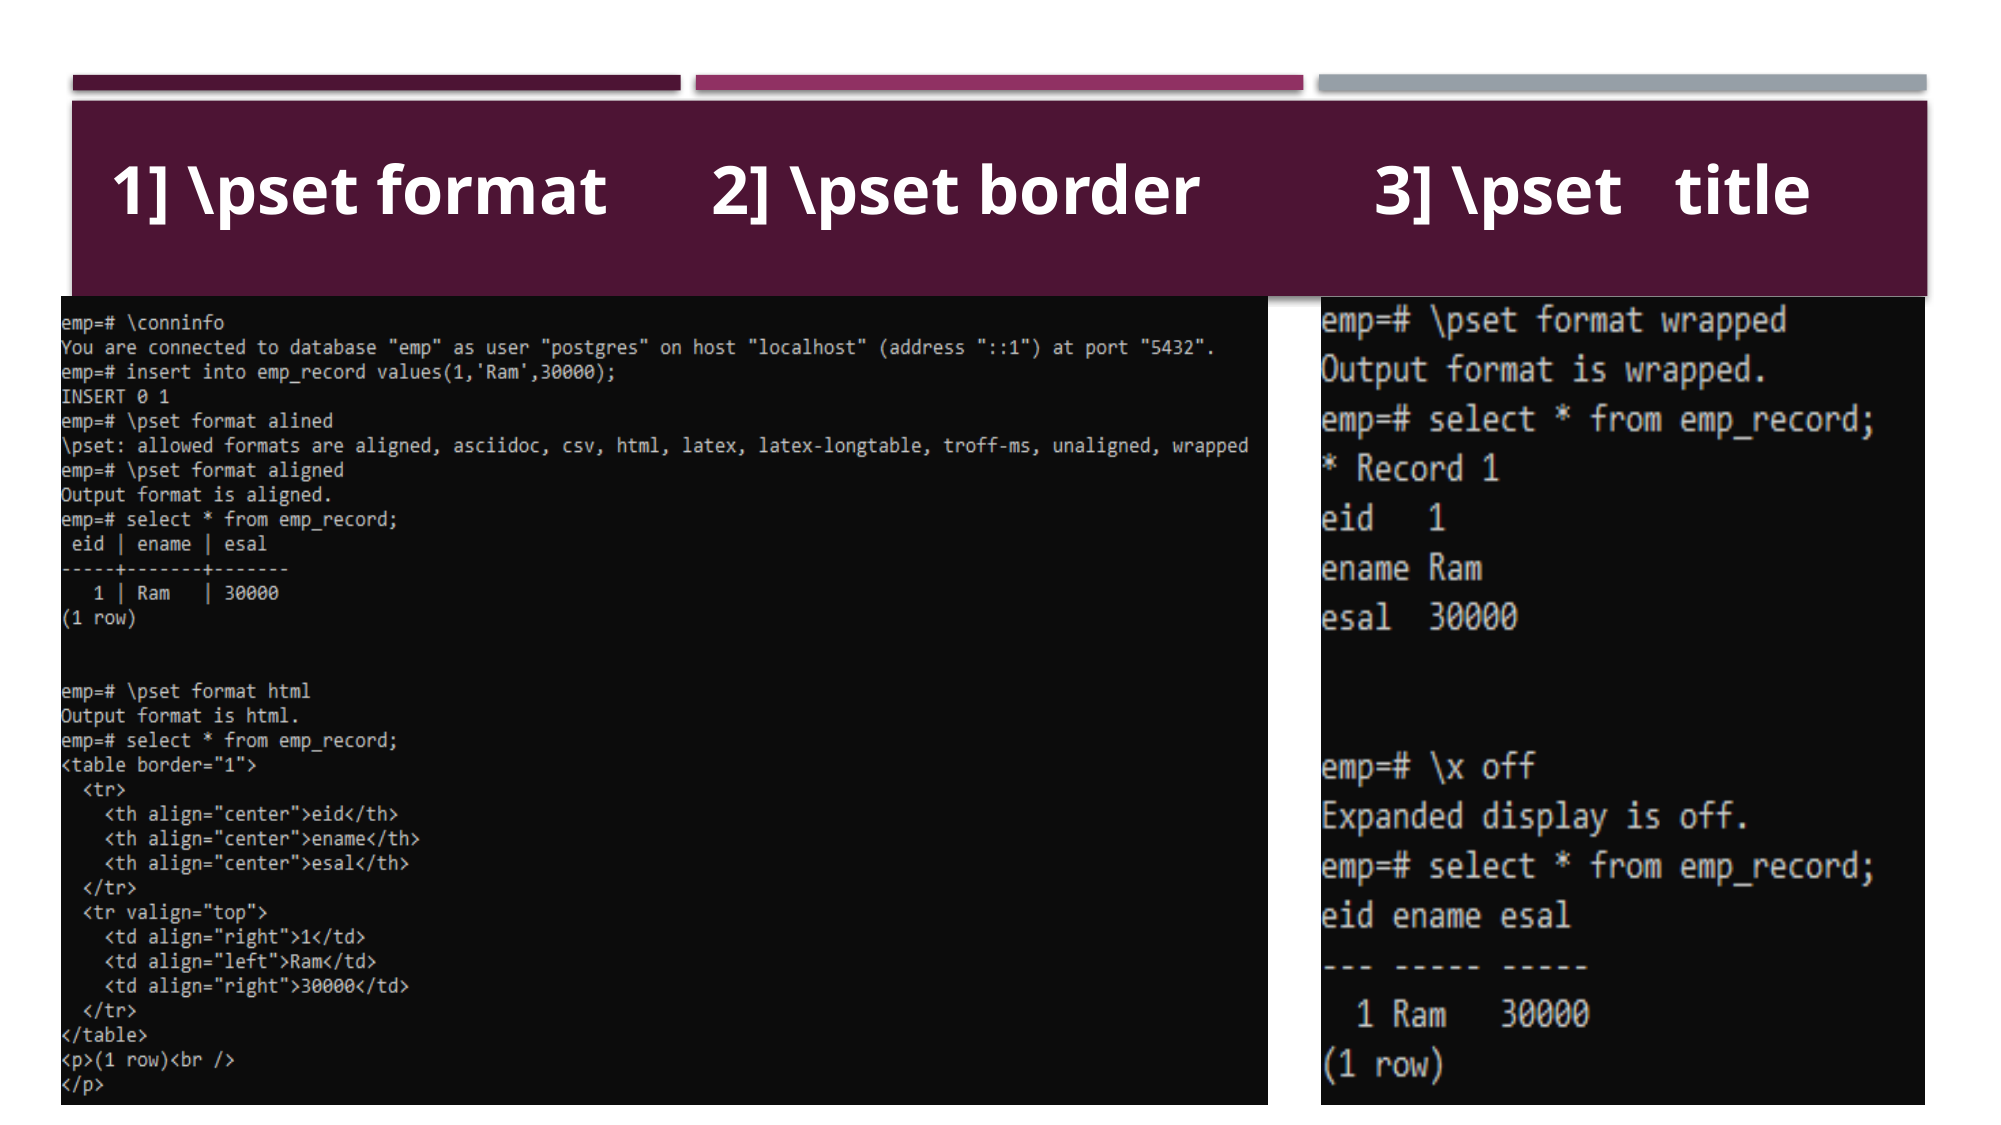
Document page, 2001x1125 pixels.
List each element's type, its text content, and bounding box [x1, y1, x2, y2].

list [60, 295, 1268, 1106]
picture [1320, 280, 1926, 1106]
title 1] \pset format 2] \pset border 3] \pset title [95, 163, 1905, 236]
